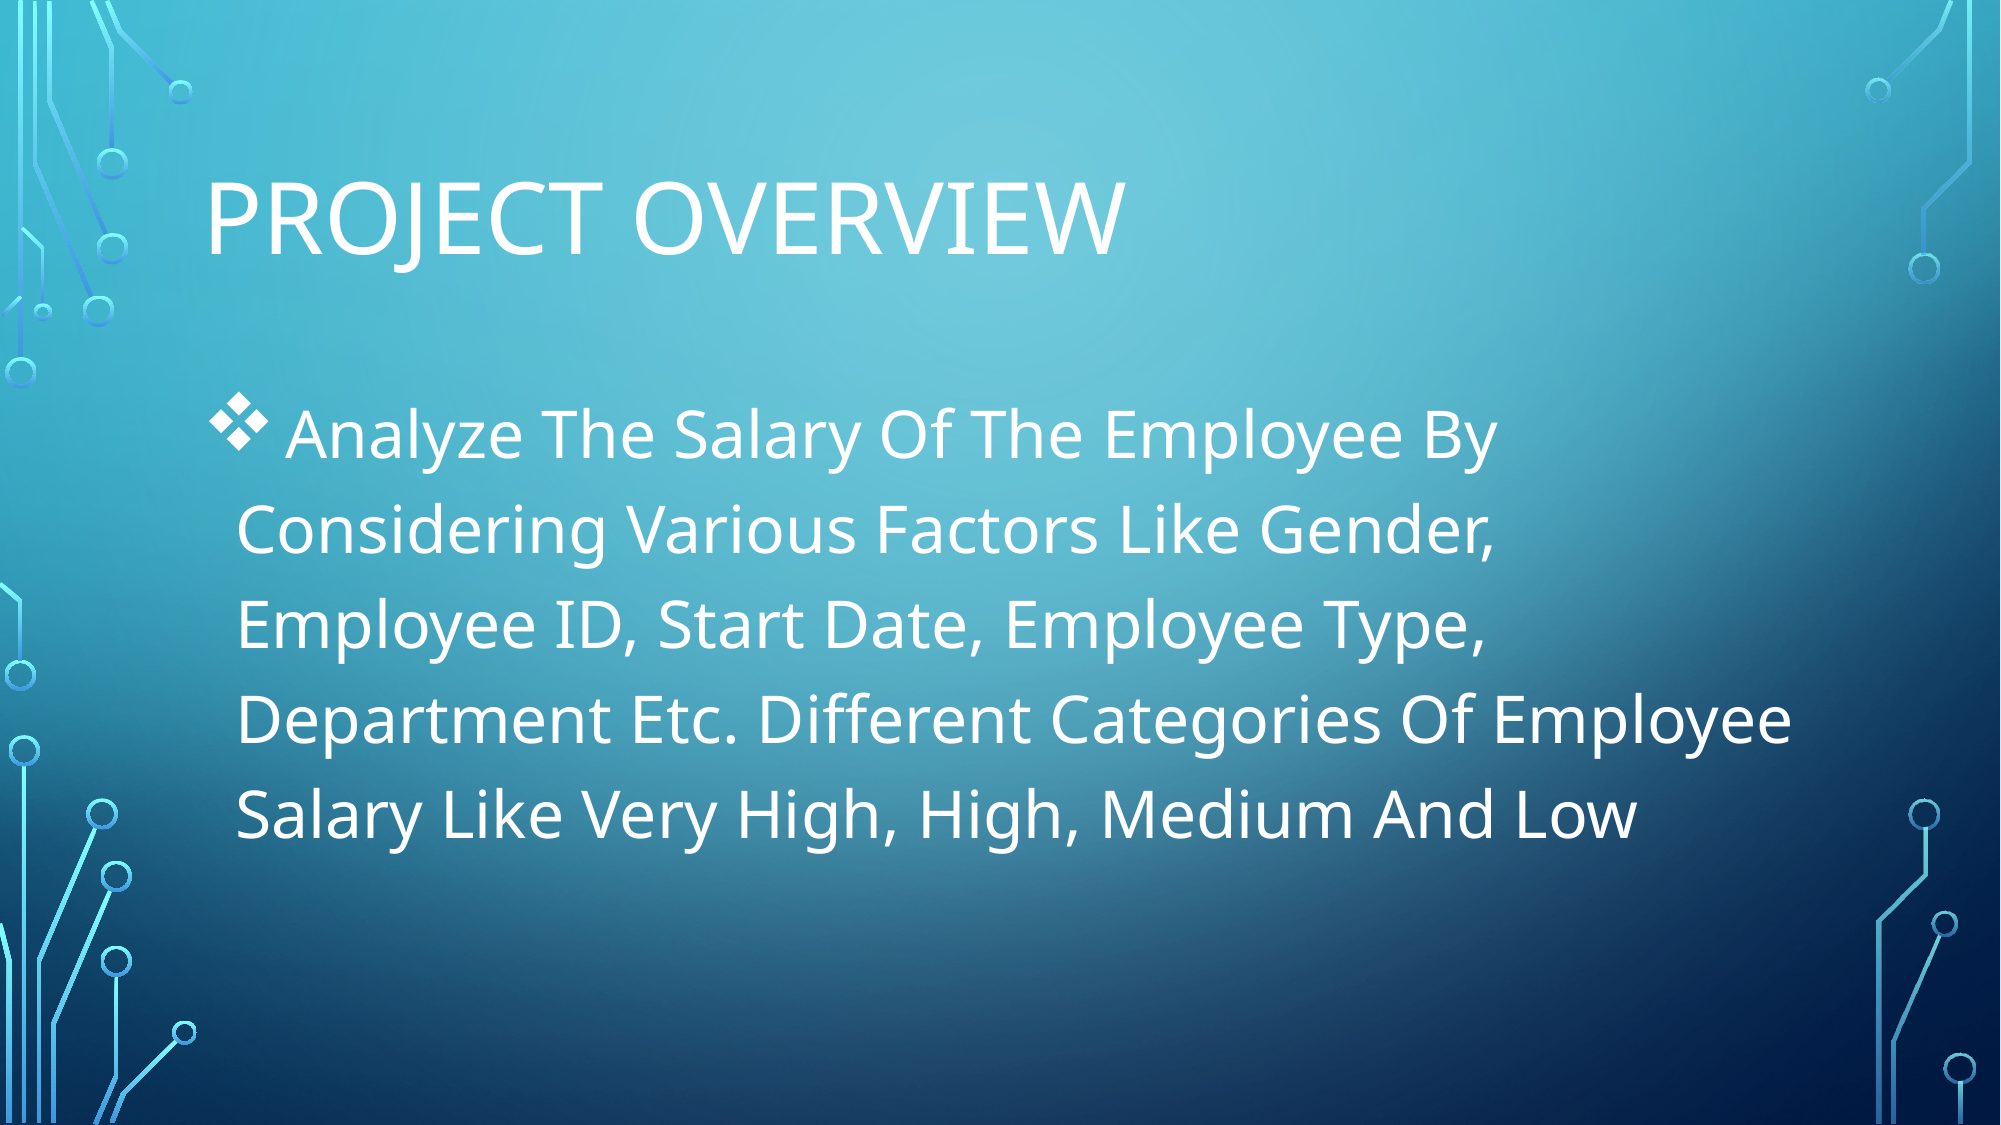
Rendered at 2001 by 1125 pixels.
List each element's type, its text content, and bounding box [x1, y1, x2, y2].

list Analyze The Salary Of The Employee By Considering Various Factors Like Gender, Employee ID, Start Date, Employee Type, Department Etc. Different Categories Of Employee Salary Like Very High, High, Medium And Low [187, 369, 1813, 950]
title Project overview [187, 101, 1813, 344]
